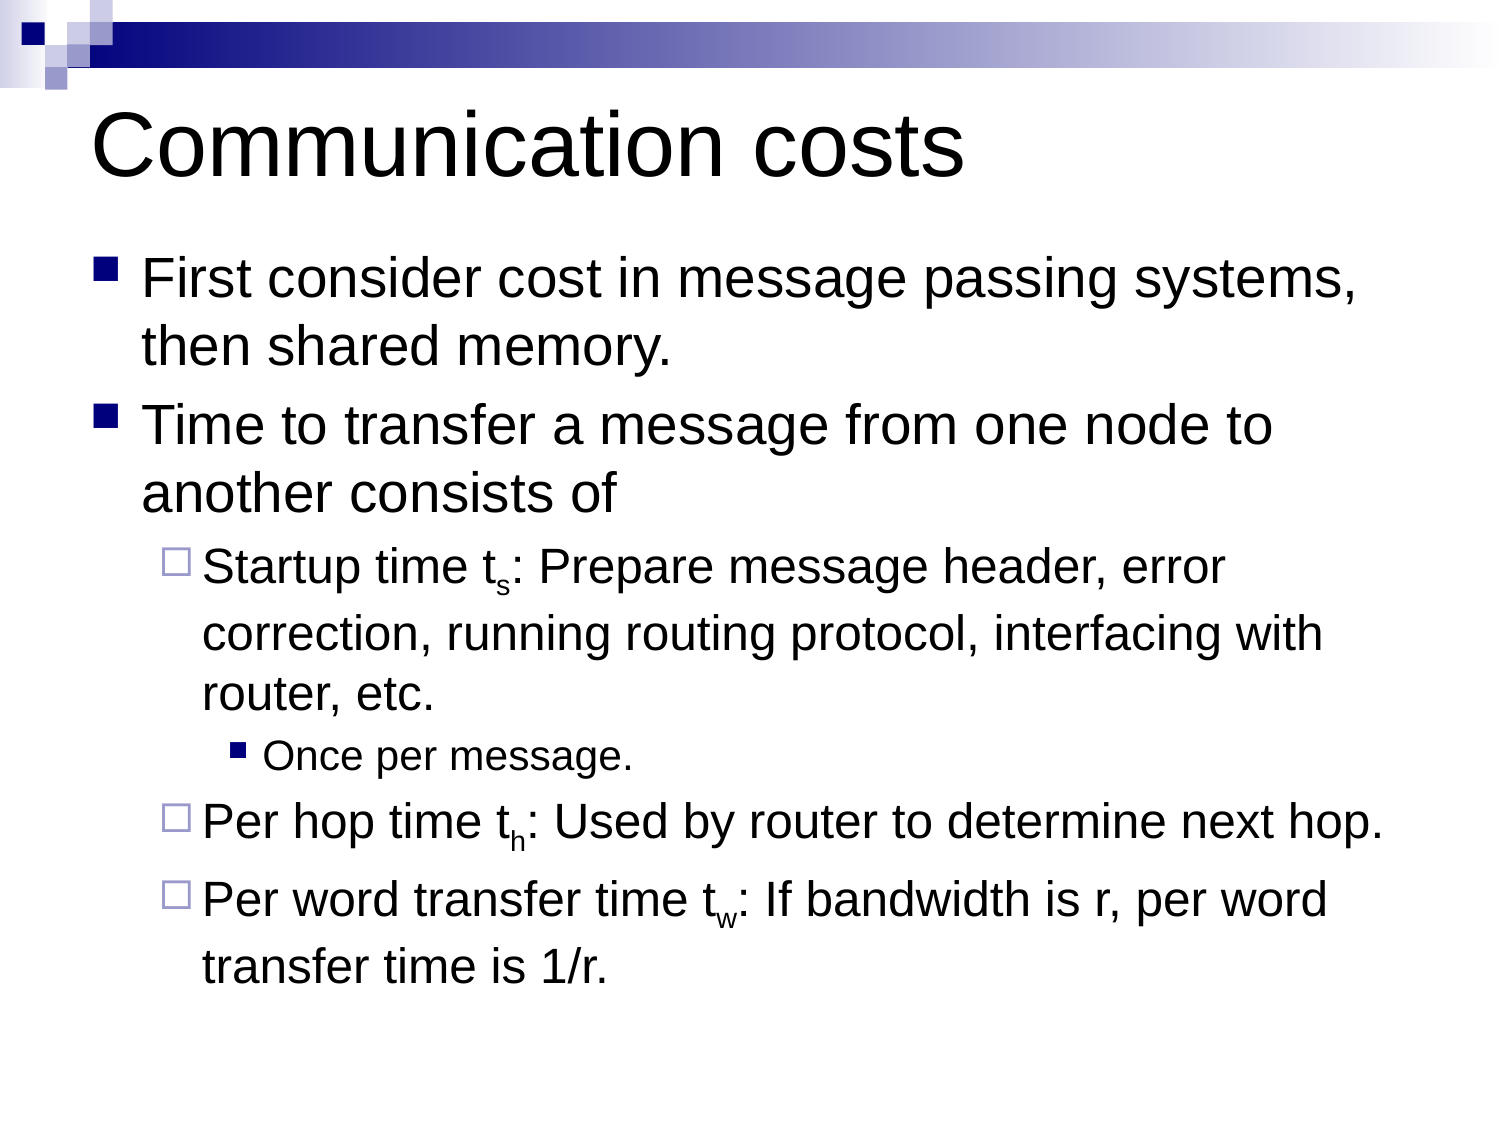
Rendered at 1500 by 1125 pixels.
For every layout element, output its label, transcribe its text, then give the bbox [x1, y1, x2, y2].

title Communication costs [75, 75, 1425, 205]
list First consider cost in message passing systems, then shared memory. Time to transfer a message from one node to another consists of Startup time ts: Prepare message header, error correction, running routing protocol, interfacing with router, etc. Once per message. Per hop time th: Used by router to determine next hop. Per word transfer time tw: If bandwidth is r, per word transfer time is 1/r. [75, 232, 1425, 1018]
